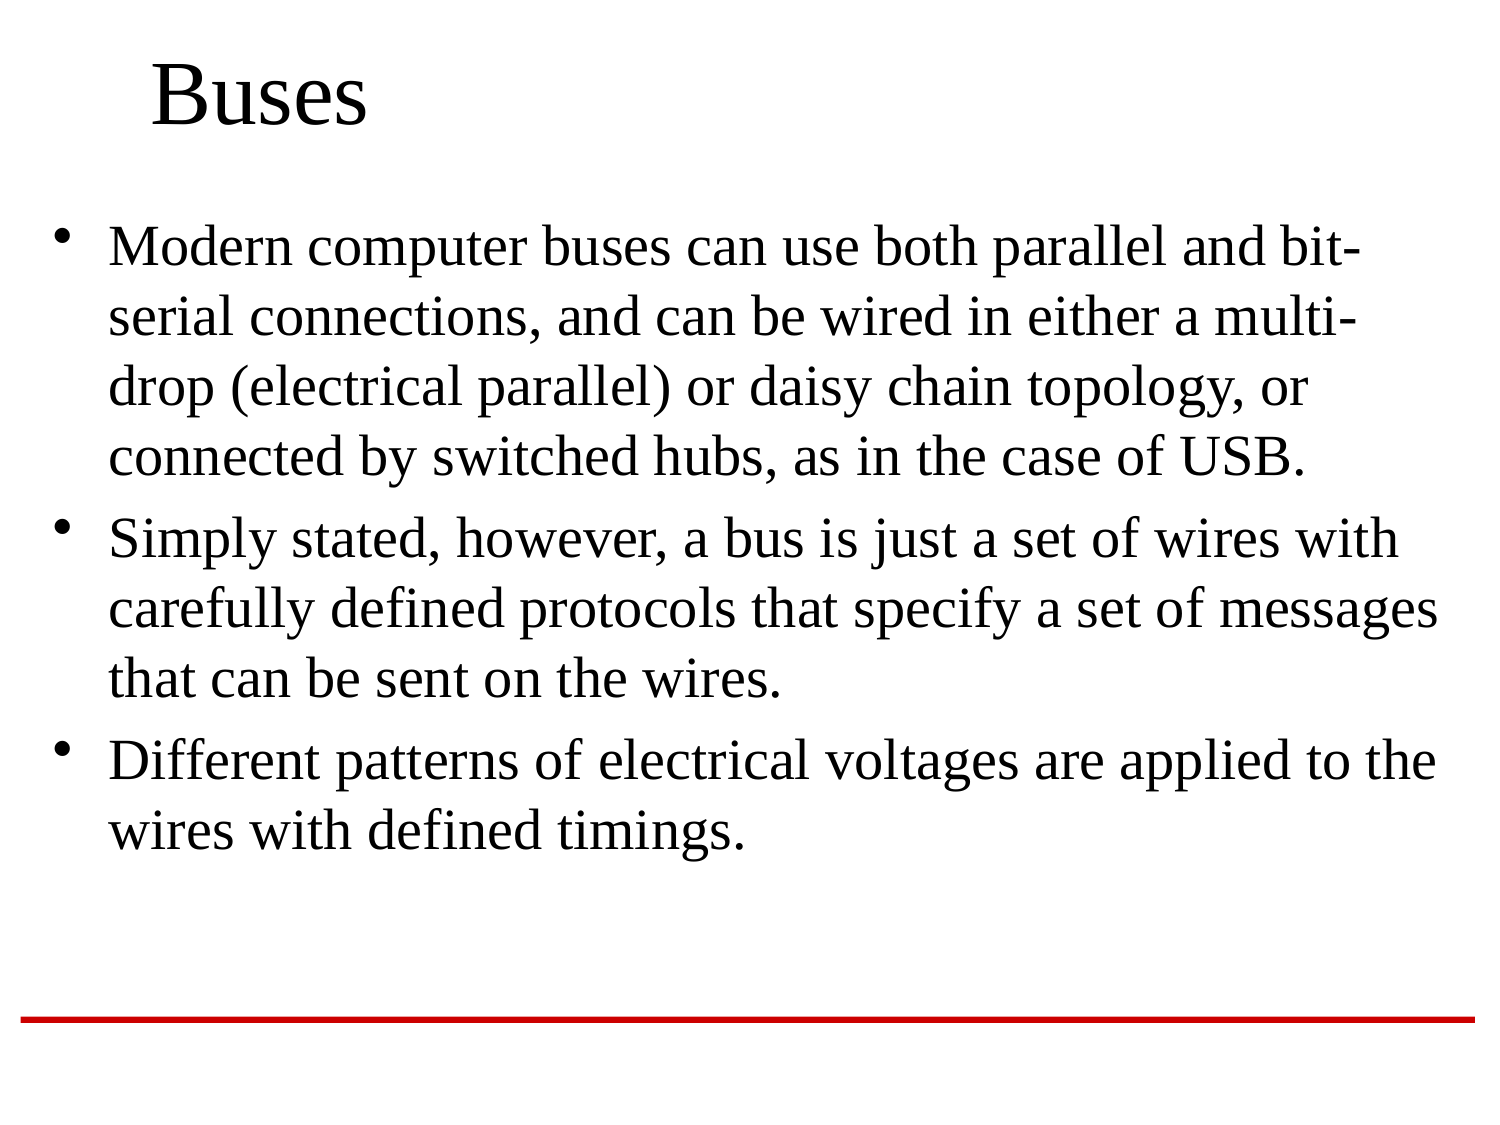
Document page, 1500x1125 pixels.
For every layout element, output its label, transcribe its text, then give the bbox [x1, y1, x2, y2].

title Buses [112, 24, 1388, 150]
list Modern computer buses can use both parallel and bit-serial connections, and can be wired in either a multi-drop (electrical parallel) or daisy chain topology, or connected by switched hubs, as in the case of USB. Simply stated, however, a bus is just a set of wires with carefully defined protocols that specify a set of messages that can be sent on the wires. Different patterns of electrical voltages are applied to the wires with defined timings. [37, 200, 1475, 1055]
